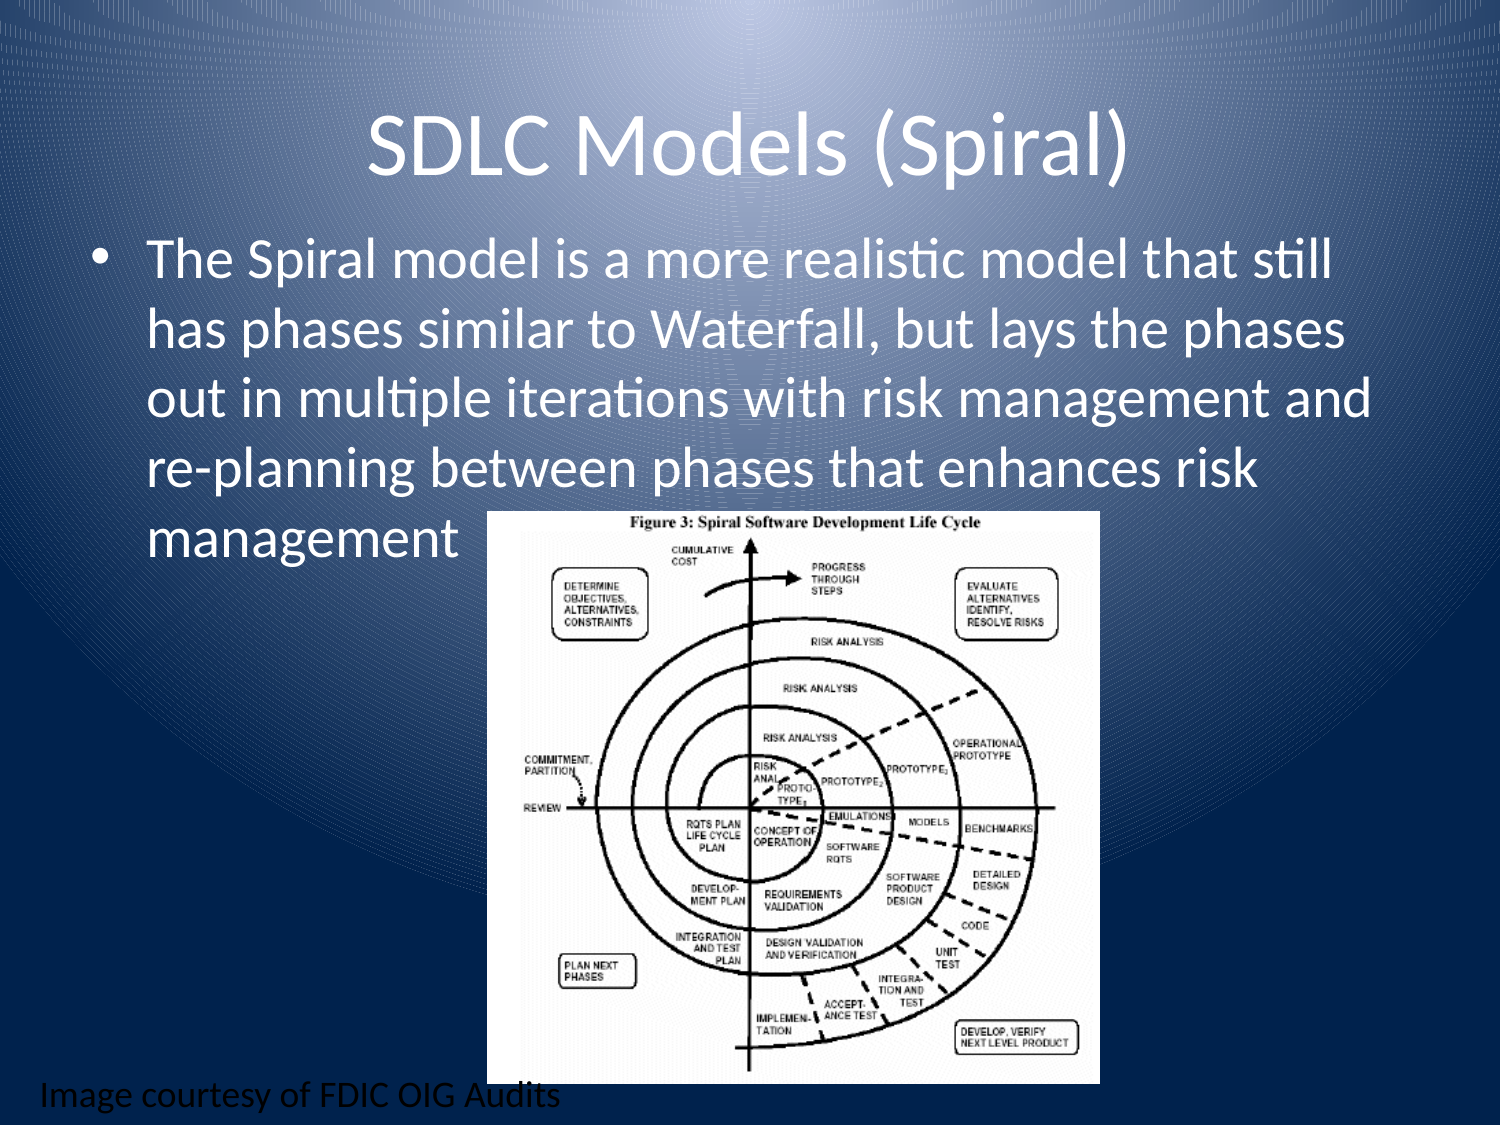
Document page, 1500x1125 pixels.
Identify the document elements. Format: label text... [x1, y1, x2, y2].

text_box Image courtesy of FDIC OIG Audits [24, 1062, 613, 1123]
list The Spiral model is a more realistic model that still has phases similar to Waterfall, but lays the phases out in multiple iterations with risk management and re-planning between phases that enhances risk management [75, 212, 1425, 600]
picture [487, 511, 1101, 1084]
title SDLC Models (Spiral) [75, 45, 1425, 212]
